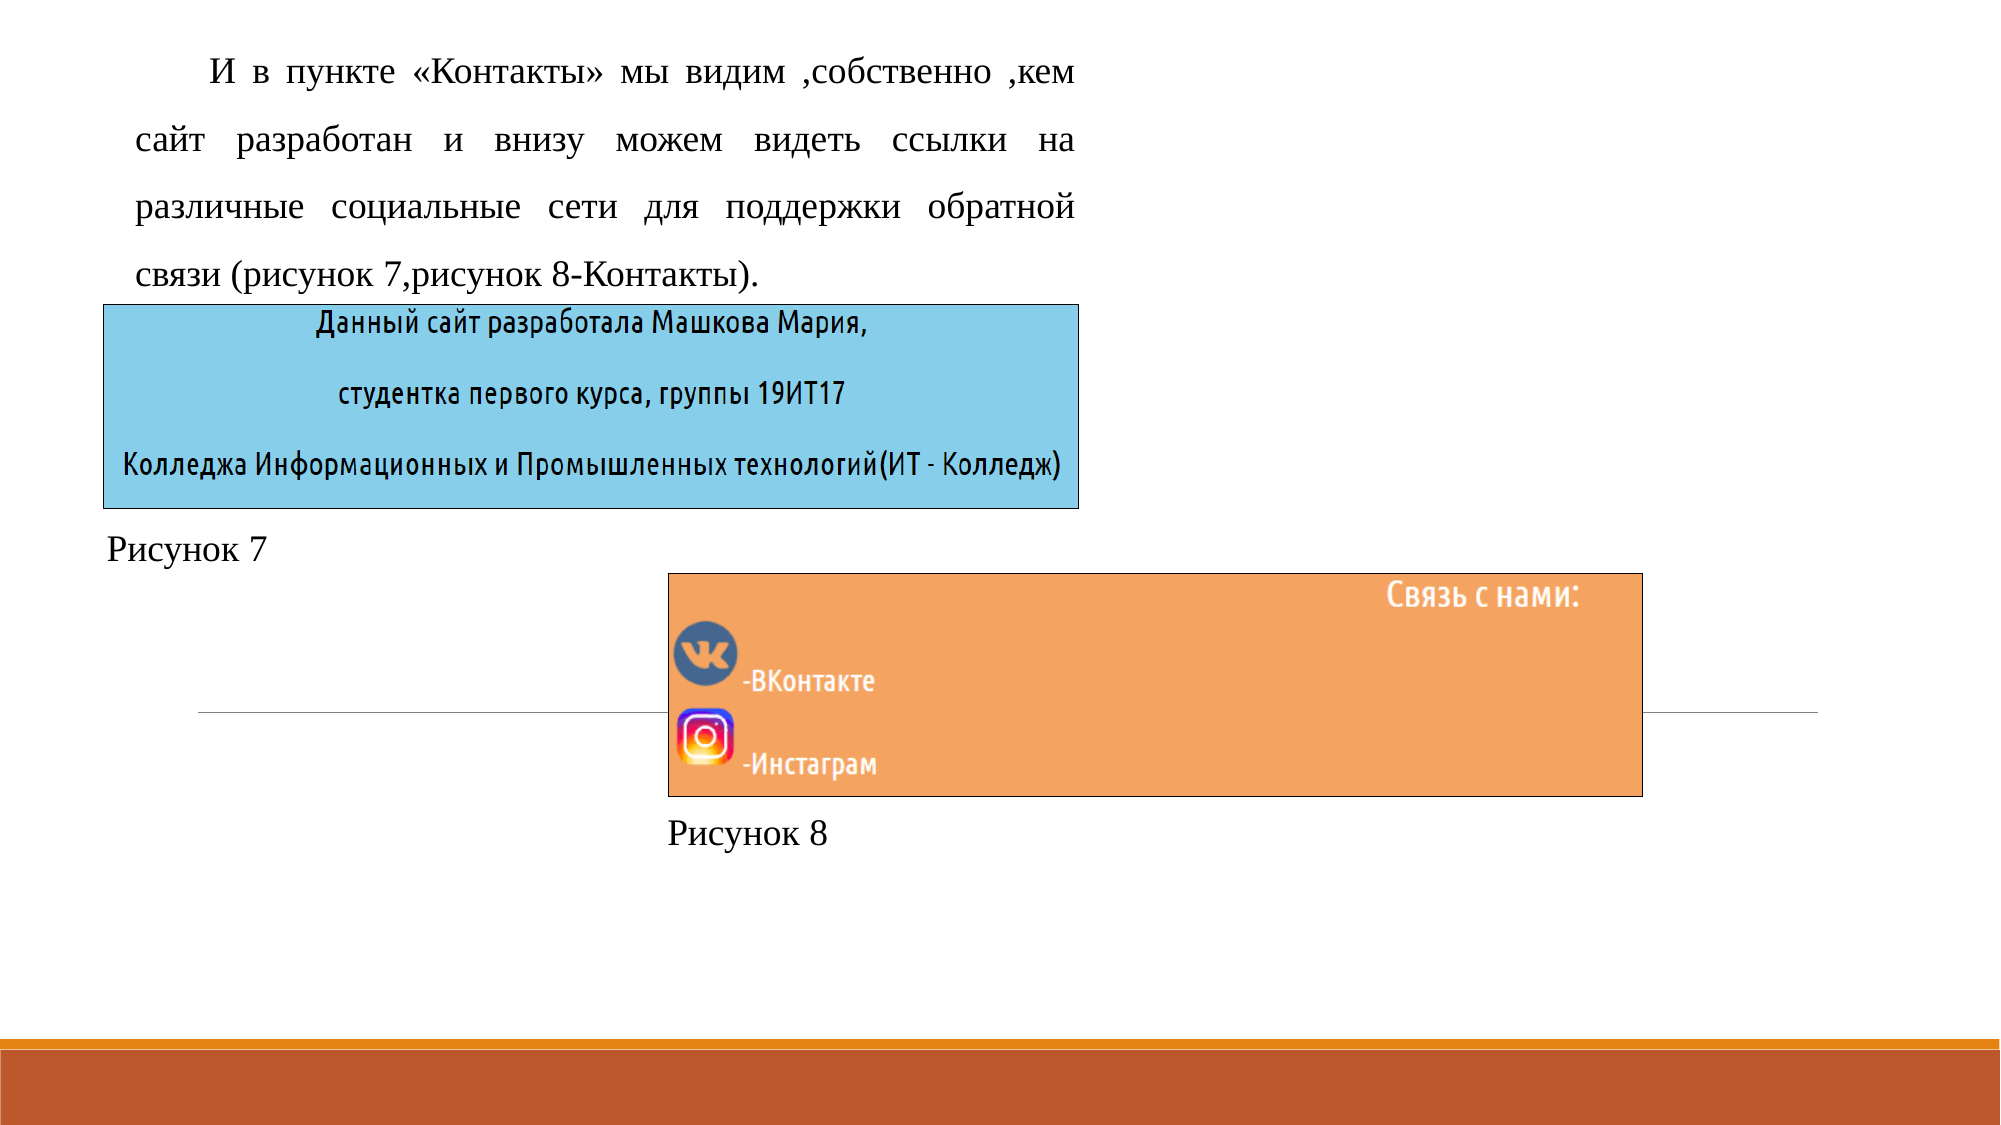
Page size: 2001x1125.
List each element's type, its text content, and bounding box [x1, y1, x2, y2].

picture [103, 303, 1079, 510]
text_box И в пункте «Контакты» мы видим ,собственно ,кем сайт разработан и внизу можем видеть ссылки на различные социальные сети для поддержки обратной связи (рисунок 7,рисунок 8-Контакты). [90, 16, 1091, 302]
picture [668, 573, 1644, 798]
text_box Рисунок 8 [652, 800, 844, 861]
text_box Рисунок 7 [91, 516, 283, 577]
